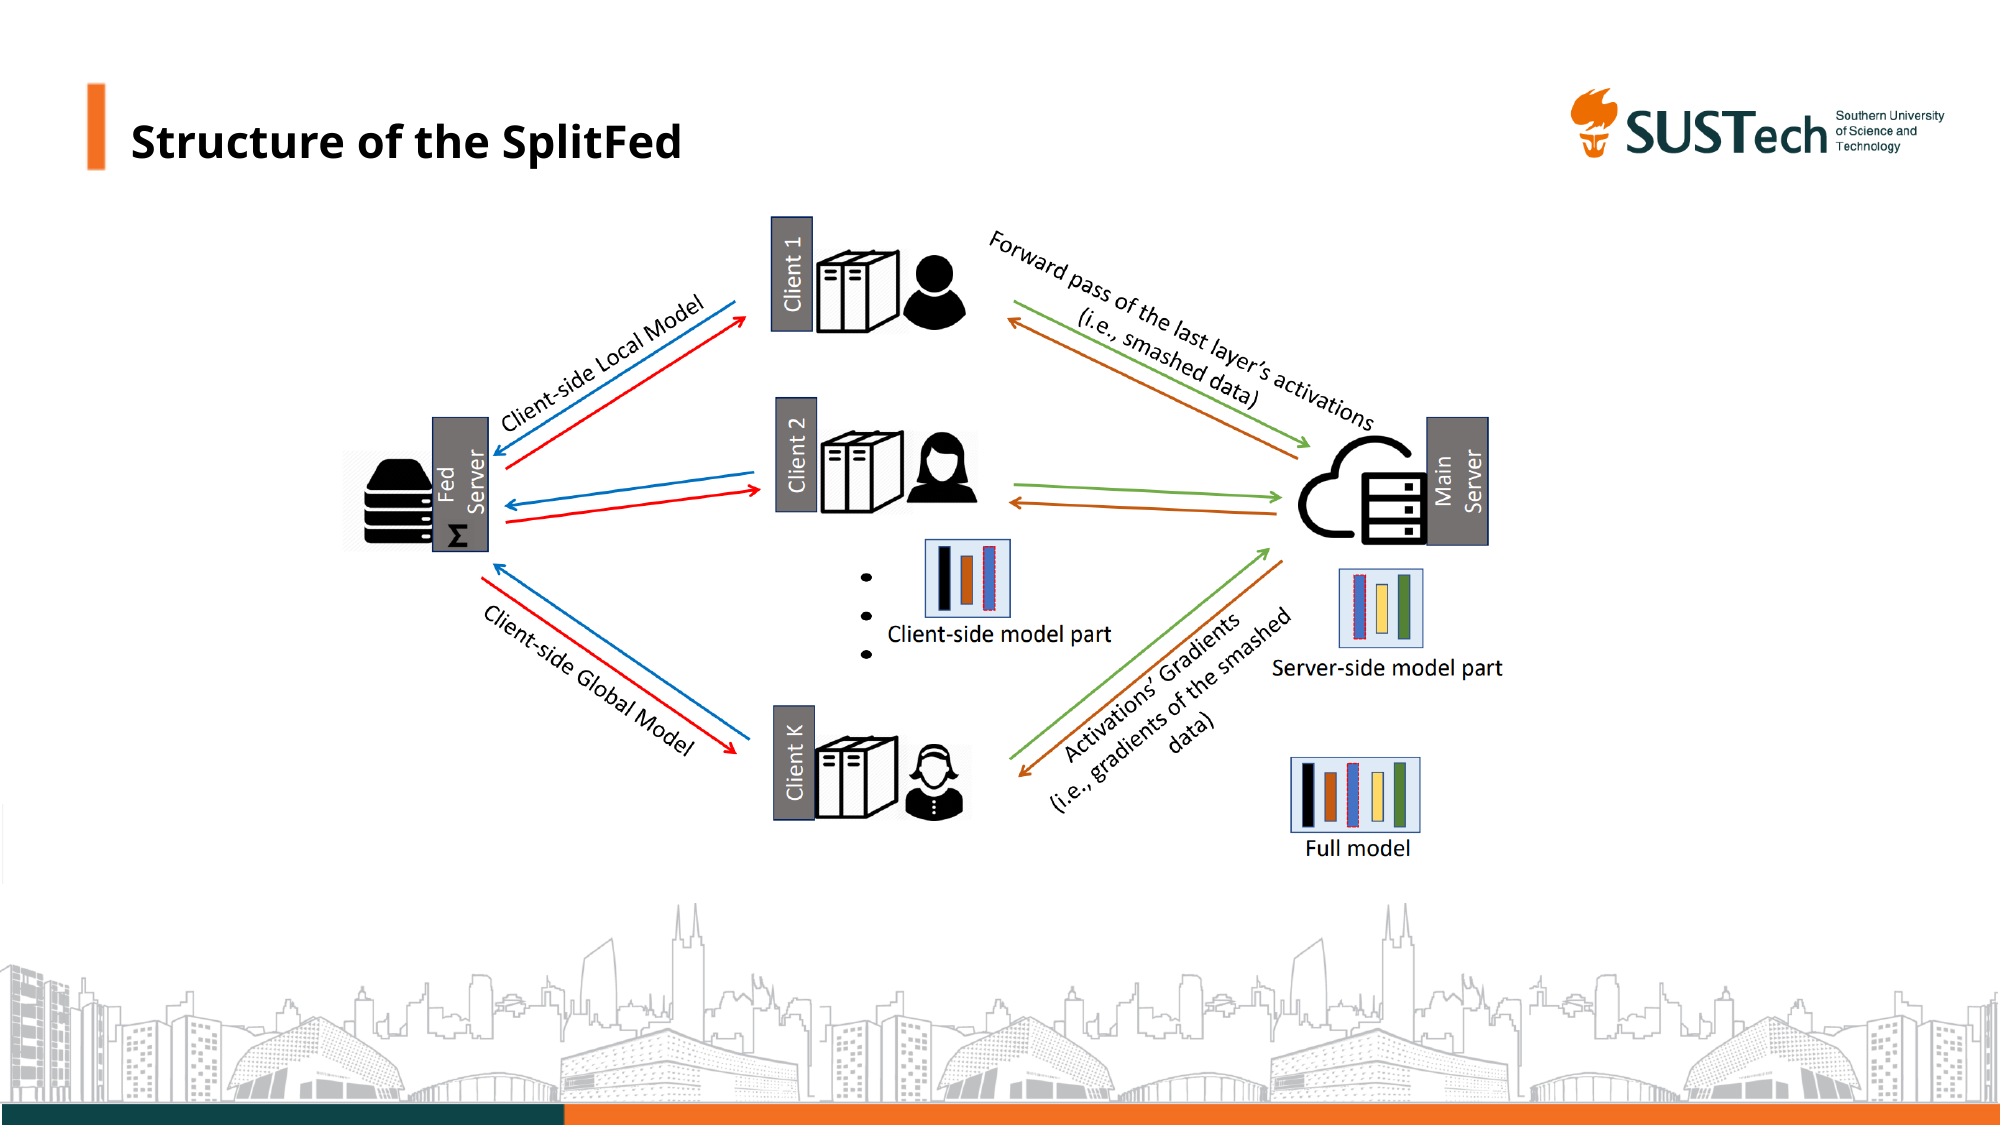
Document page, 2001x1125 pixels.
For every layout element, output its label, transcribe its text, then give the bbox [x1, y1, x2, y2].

picture [1560, 79, 1948, 175]
picture [72, 50, 116, 204]
picture [0, 190, 2000, 1125]
title Structure of the SplitFed [116, 50, 1616, 175]
